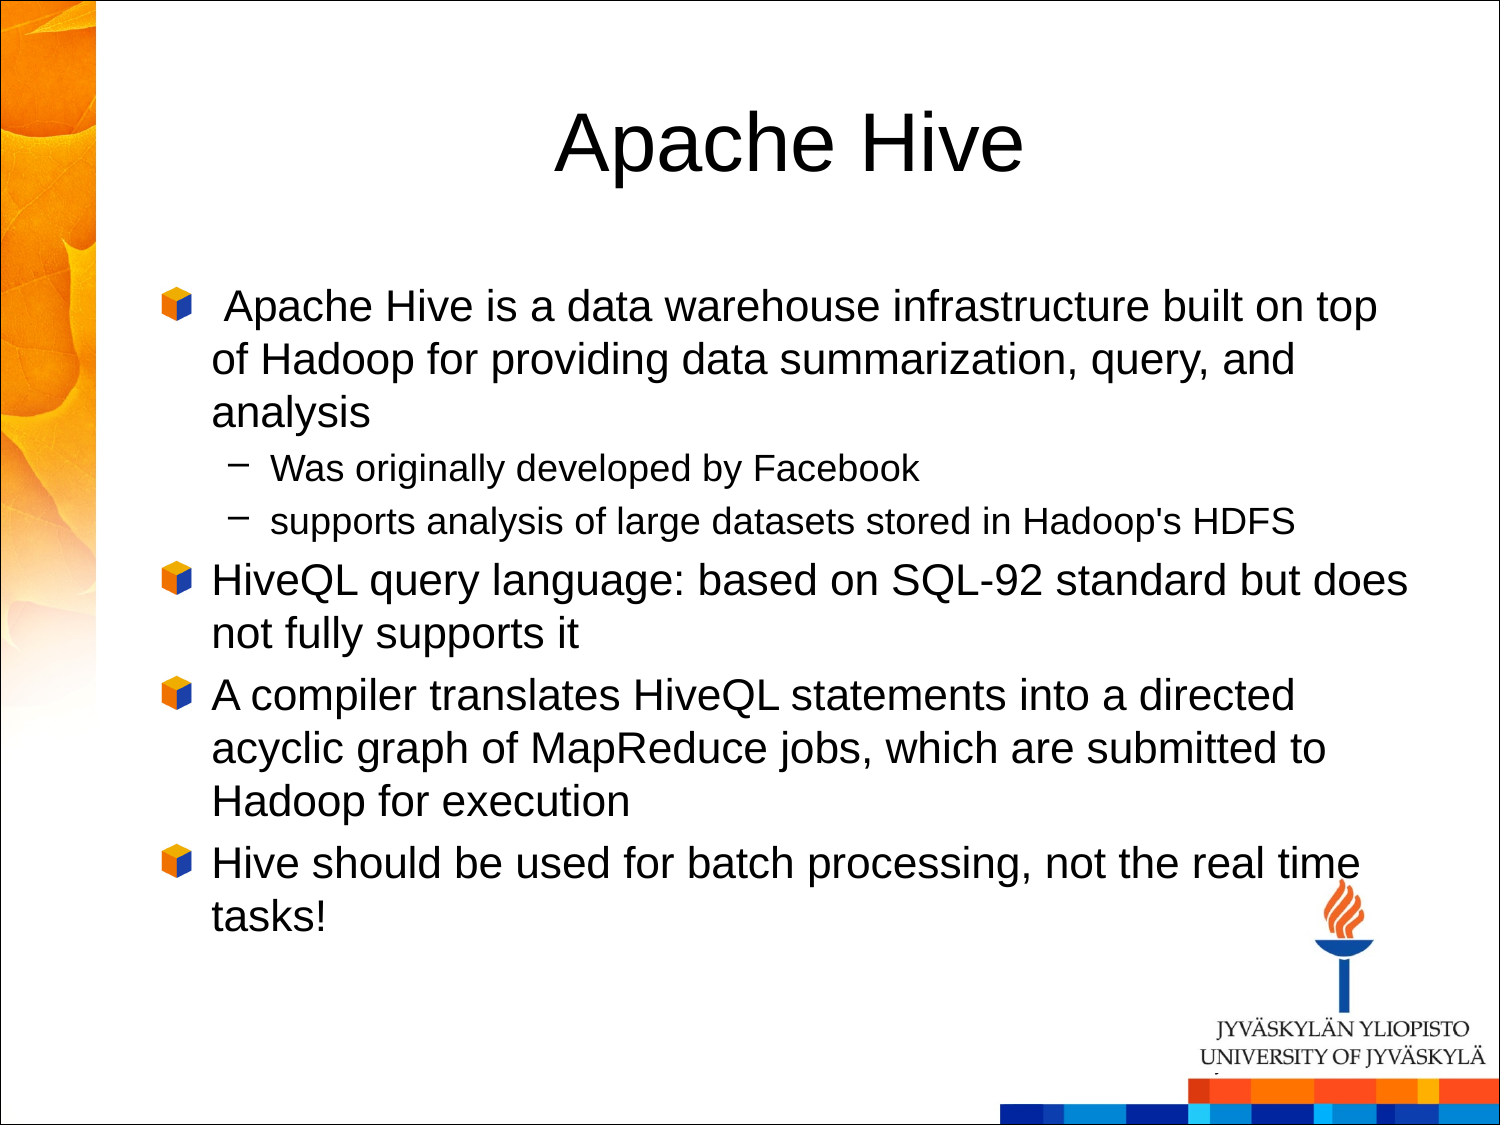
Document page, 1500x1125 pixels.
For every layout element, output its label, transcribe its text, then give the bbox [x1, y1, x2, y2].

title Apache Hive [145, 44, 1436, 232]
list Apache Hive is a data warehouse infrastructure built on top of Hadoop for providing data summarization, query, and analysis Was originally developed by Facebook supports analysis of large datasets stored in Hadoop's HDFS HiveQL query language: based on SQL-92 standard but does not fully supports it A compiler translates HiveQL statements into a directed acyclic graph of MapReduce jobs, which are submitted to Hadoop for execution Hive should be used for batch processing, not the real time tasks! [145, 269, 1436, 953]
picture [1, 1, 1499, 1124]
